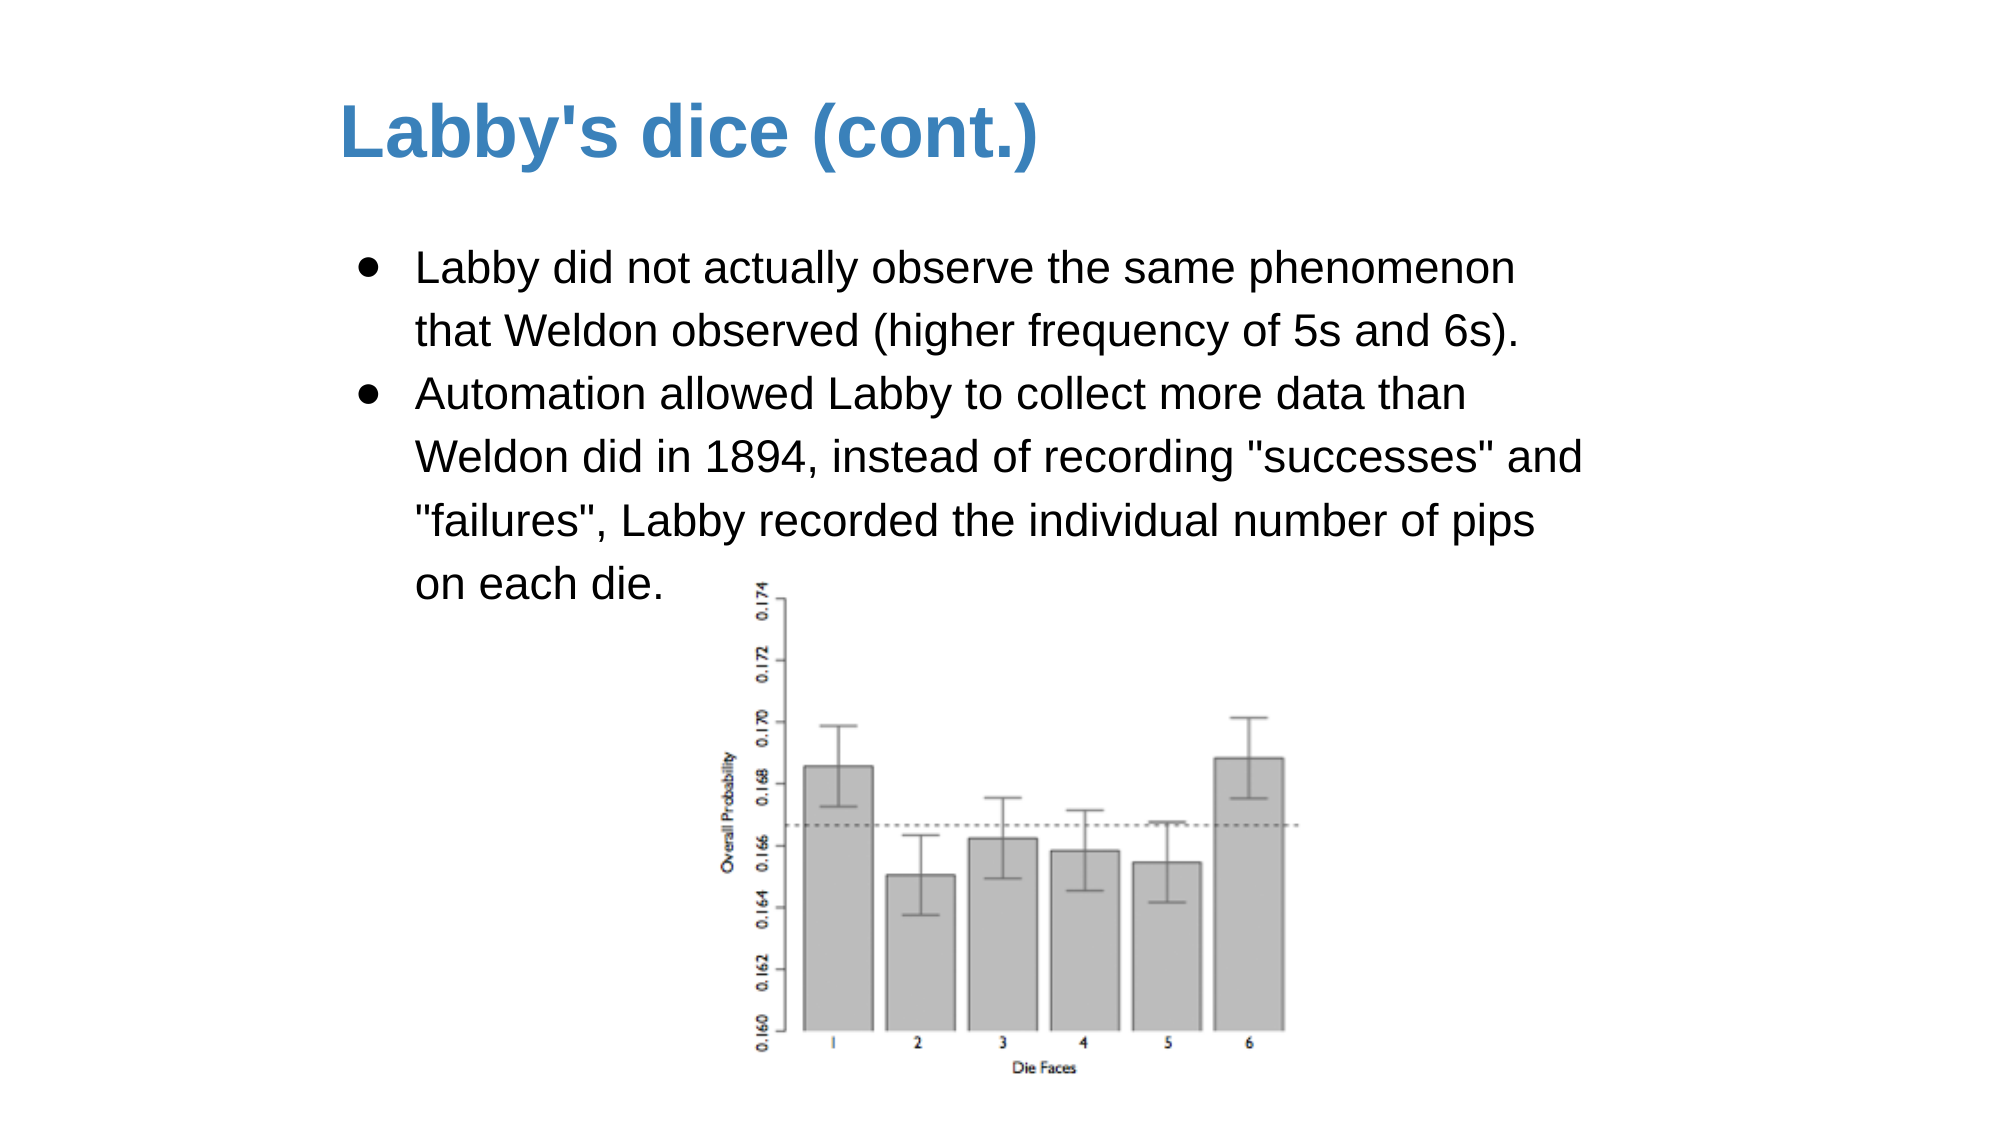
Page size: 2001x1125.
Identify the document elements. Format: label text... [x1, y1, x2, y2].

picture [713, 580, 1304, 1080]
list Labby did not actually observe the same phenomenon that Weldon observed (higher frequency of 5s and 6s). Automation allowed Labby to collect more data than Weldon did in 1894, instead of recording "successes" and "failures", Labby recorded the individual number of pips on each die. [325, 214, 1609, 465]
title Labby's dice (cont.) [324, 0, 1675, 188]
